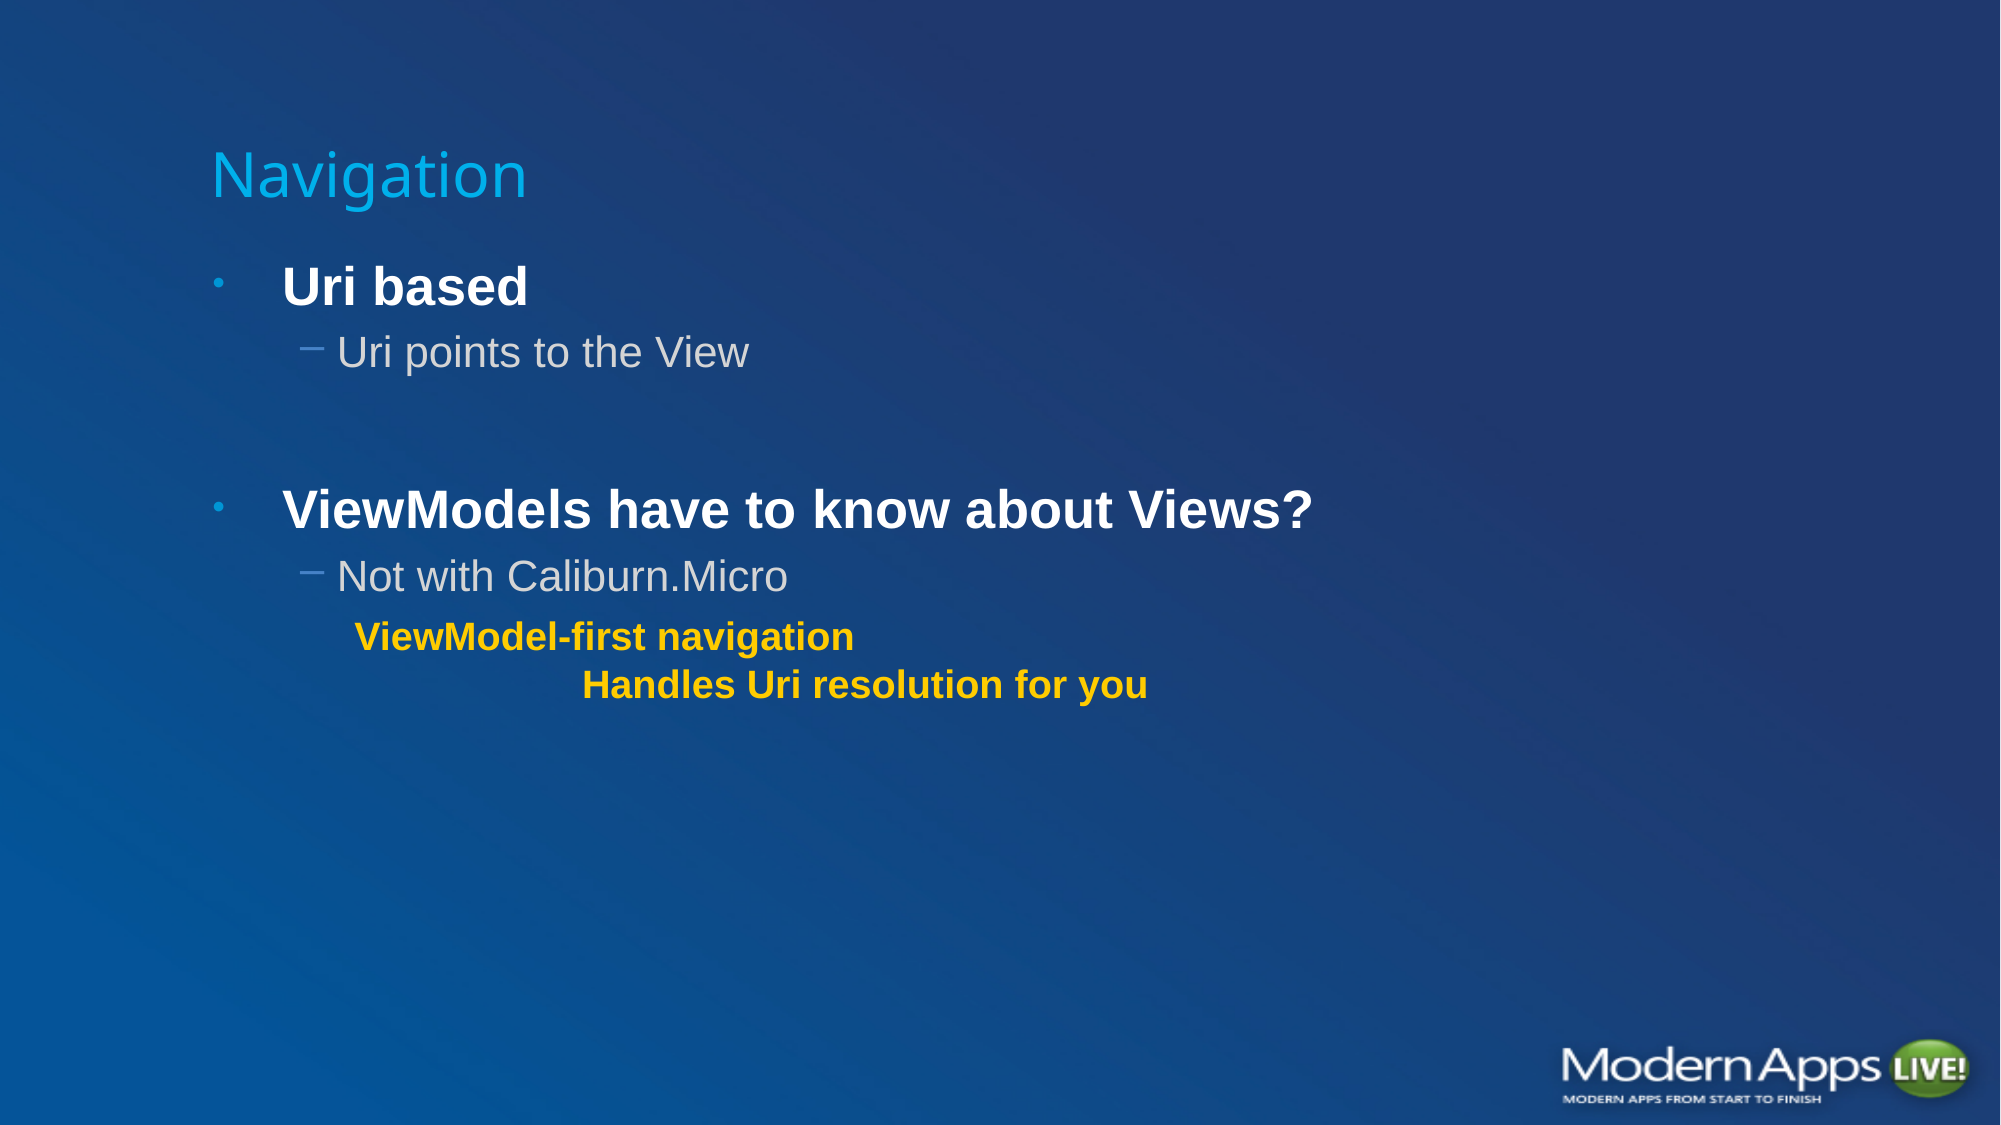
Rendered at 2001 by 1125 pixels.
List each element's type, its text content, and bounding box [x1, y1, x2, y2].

list Uri based Uri points to the View ViewModels have to know about Views? Not with Caliburn.Micro ViewModel-first navigation Handles Uri resolution for you [196, 243, 1809, 1026]
title Navigation [195, 21, 1808, 217]
picture [0, 0, 2001, 1125]
